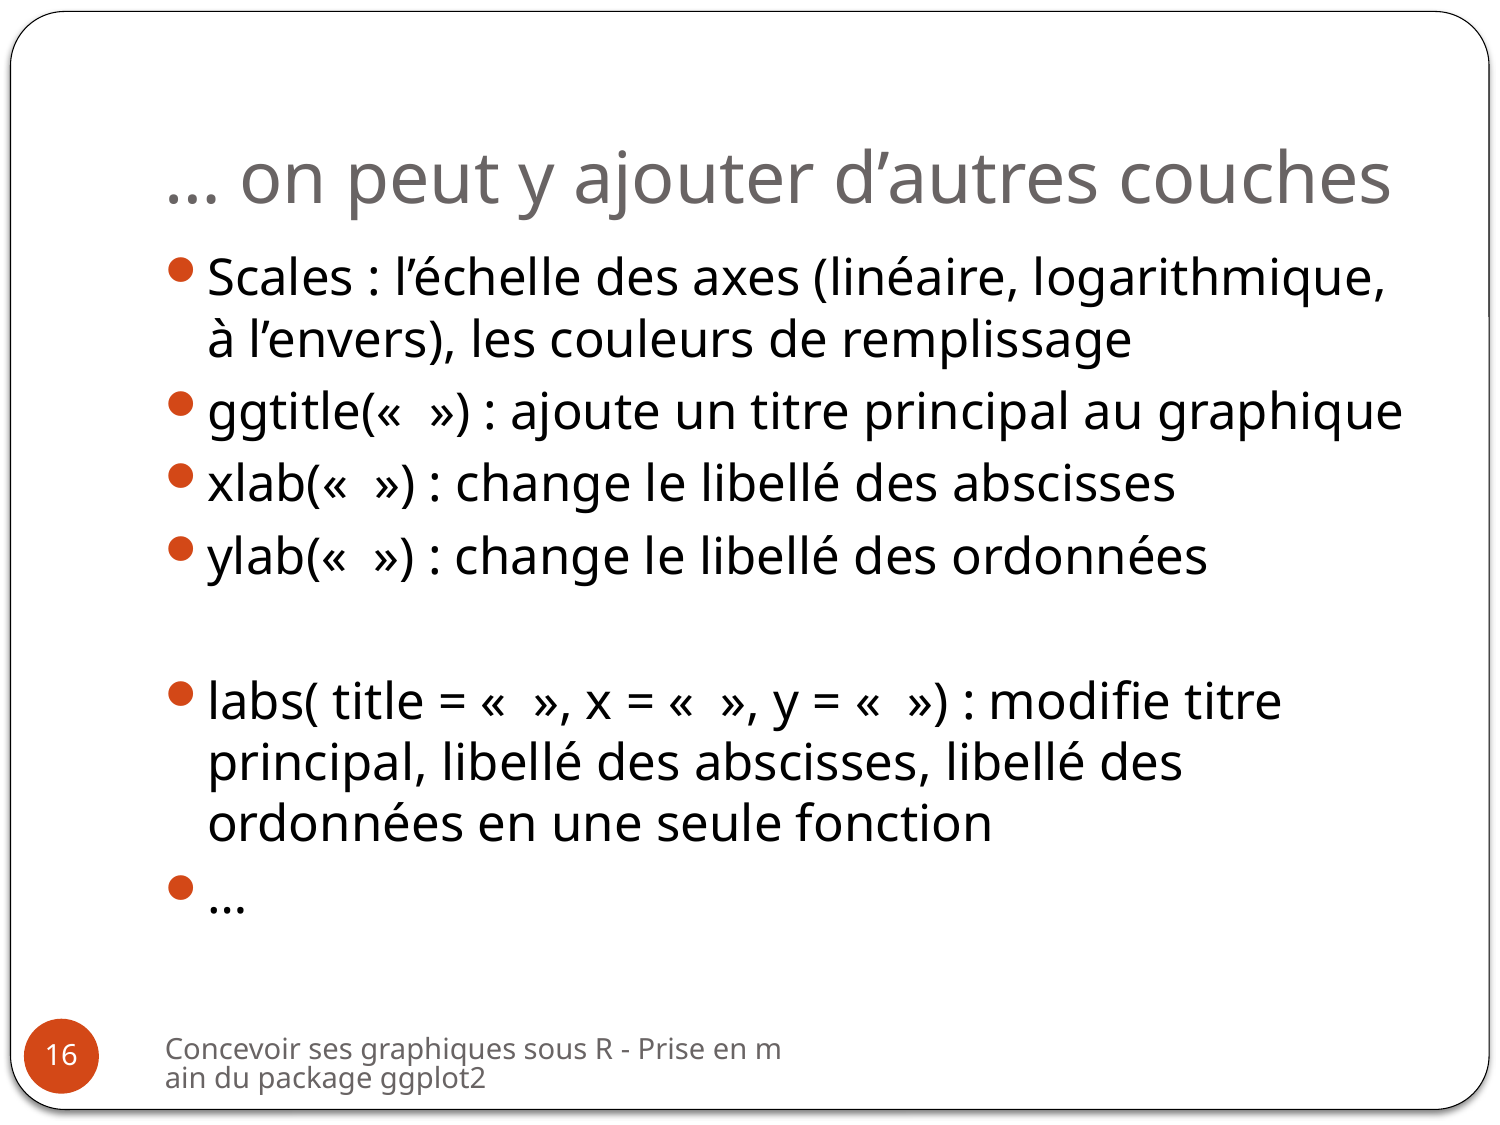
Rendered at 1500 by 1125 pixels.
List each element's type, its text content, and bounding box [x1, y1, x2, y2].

list Scales : l’échelle des axes (linéaire, logarithmique, à l’envers), les couleurs de remplissage ggtitle(« ») : ajoute un titre principal au graphique xlab(« ») : change le libellé des abscisses ylab(« ») : change le libellé des ordonnées labs( title = « », x = « », y = « ») : modifie titre principal, libellé des abscisses, libellé des ordonnées en une seule fonction … [150, 237, 1425, 988]
slide_number 16 [23, 1018, 99, 1094]
title … on peut y ajouter d’autres couches [150, 45, 1425, 233]
footer Concevoir ses graphiques sous R - Prise en main du package ggplot2 [150, 1012, 800, 1088]
